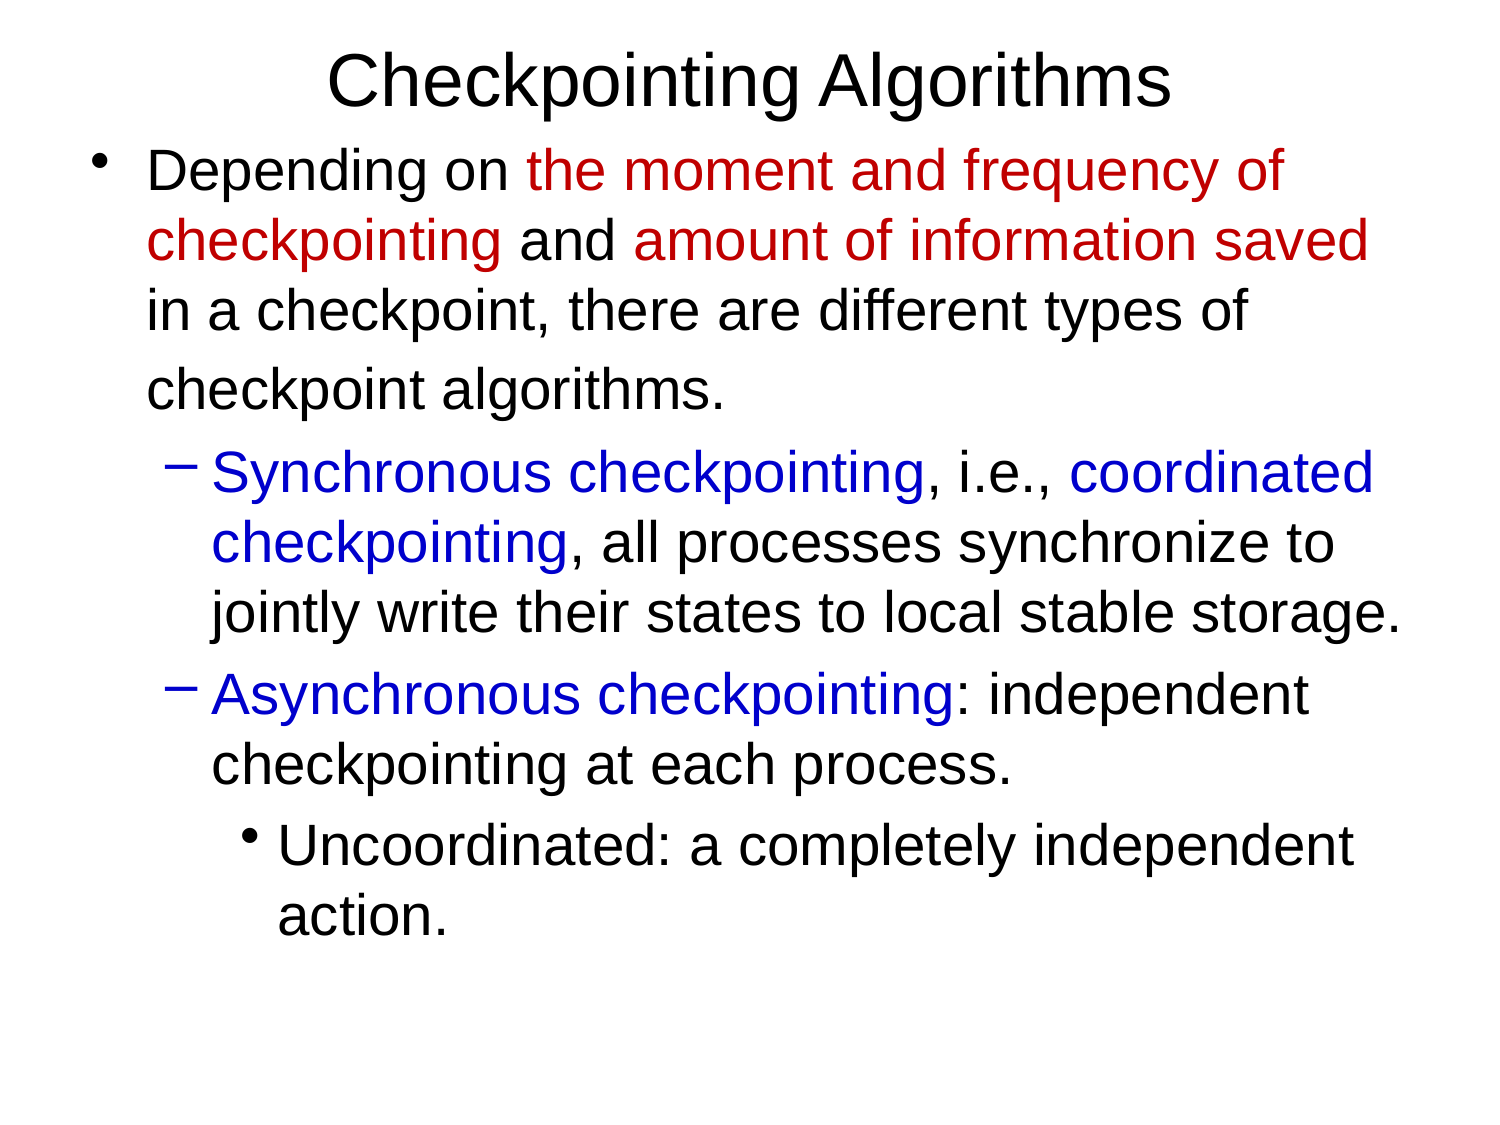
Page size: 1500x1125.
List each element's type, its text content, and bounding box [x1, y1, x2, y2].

list Depending on the moment and frequency of checkpointing and amount of information saved in a checkpoint, there are different types of checkpoint algorithms. Synchronous checkpointing, i.e., coordinated checkpointing, all processes synchronize to jointly write their states to local stable storage. Asynchronous checkpointing: independent checkpointing at each process. Uncoordinated: a completely independent action. [75, 125, 1425, 1075]
title Checkpointing Algorithms [75, 20, 1425, 125]
